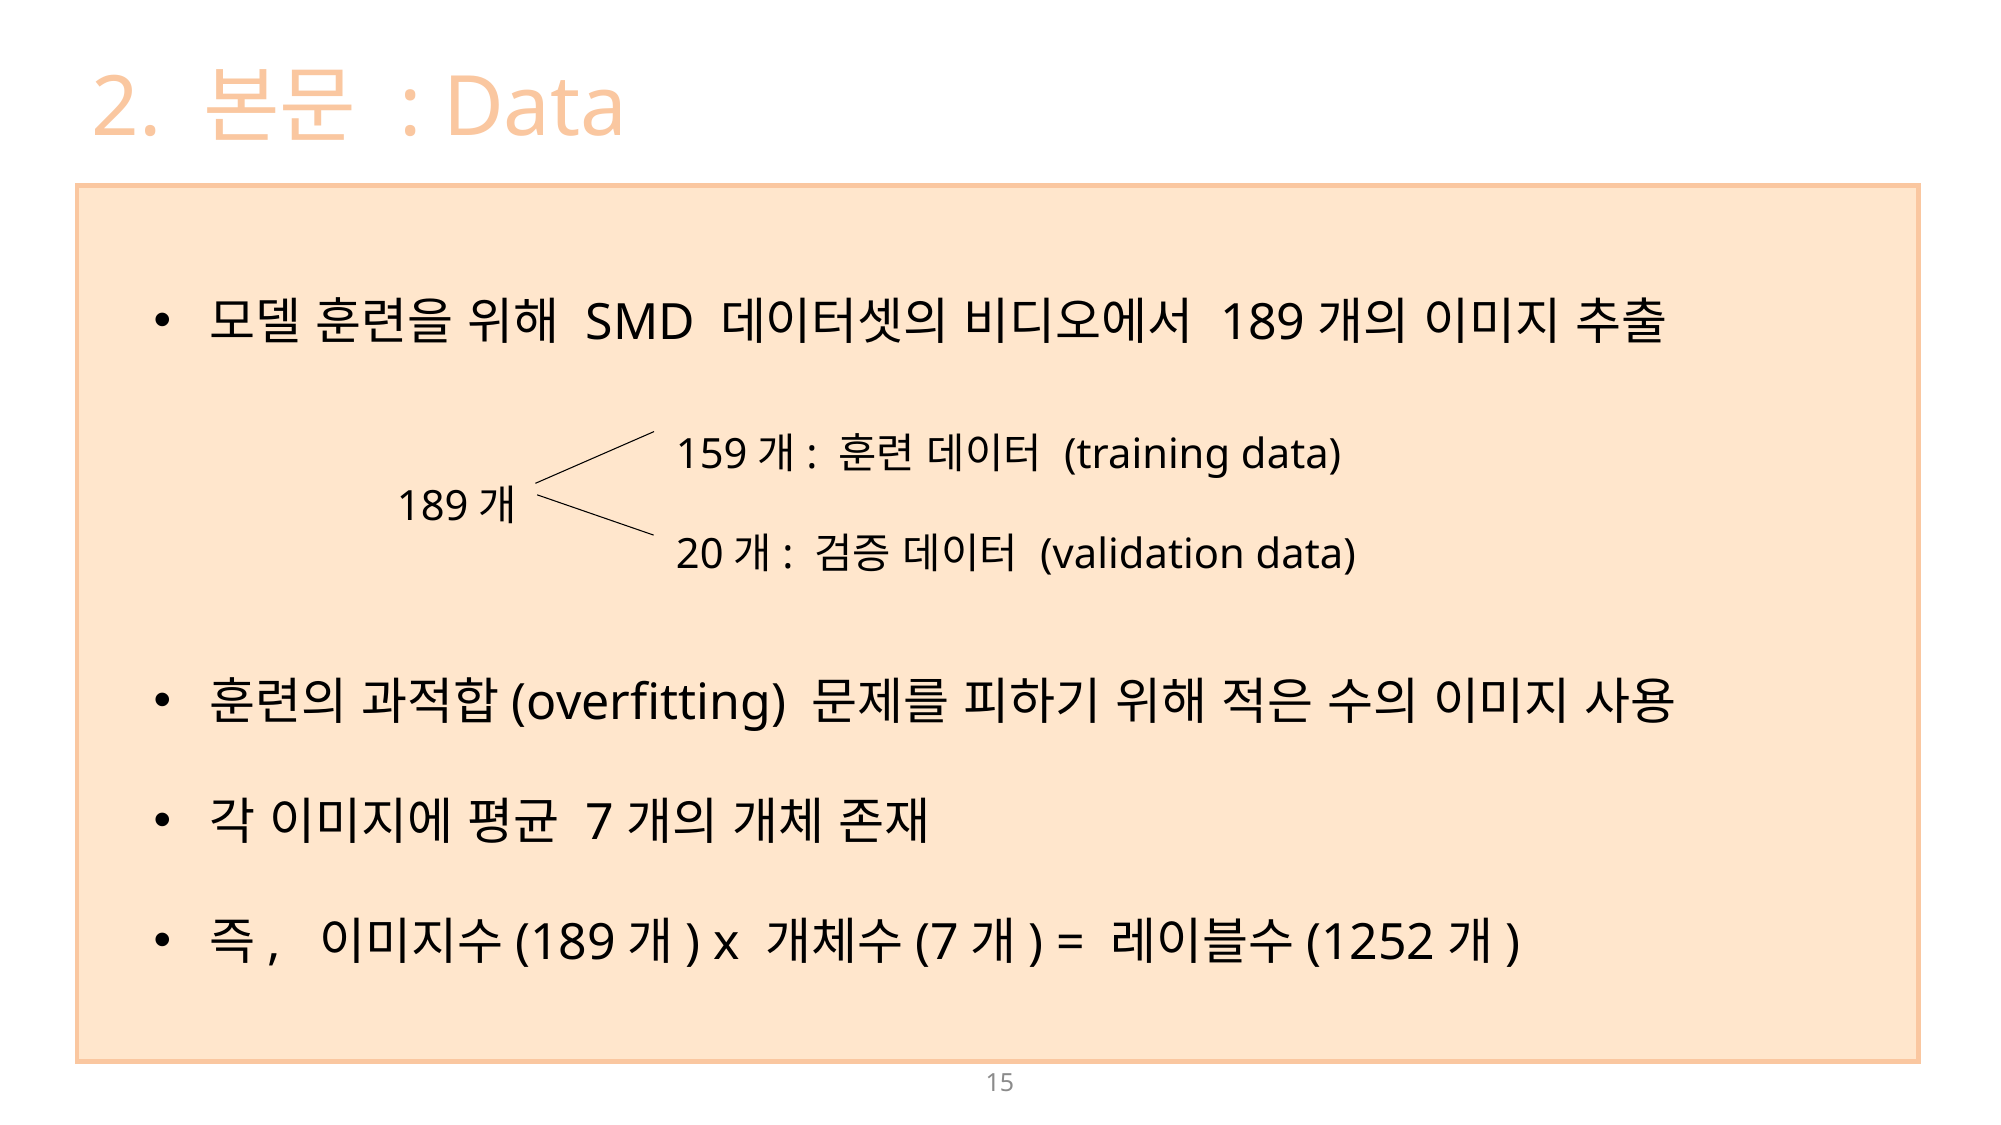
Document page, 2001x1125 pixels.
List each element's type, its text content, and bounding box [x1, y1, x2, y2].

slide_number 15 [774, 1053, 1225, 1113]
text_box 159개: 훈련 데이터 (training data) 20개: 검증 데이터 (validation data) [661, 369, 1591, 584]
text_box [76, 185, 1920, 1062]
text_box 모델 훈련을 위해 SMD 데이터셋의 비디오에서 189개의 이미지 추출 훈련의 과적합(overfitting) 문제를 피하기 위해 적은 수의 이미지 사용 각 이미지에 평균 7개의 개체 존재 즉, 이미지수(189개) x 개체수(7개) = 레이블수(1252개) [138, 221, 1882, 977]
text_box 189개 [382, 421, 592, 537]
text_box 2. 본문 : Data [77, 44, 1029, 160]
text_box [535, 431, 654, 484]
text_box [537, 494, 654, 536]
